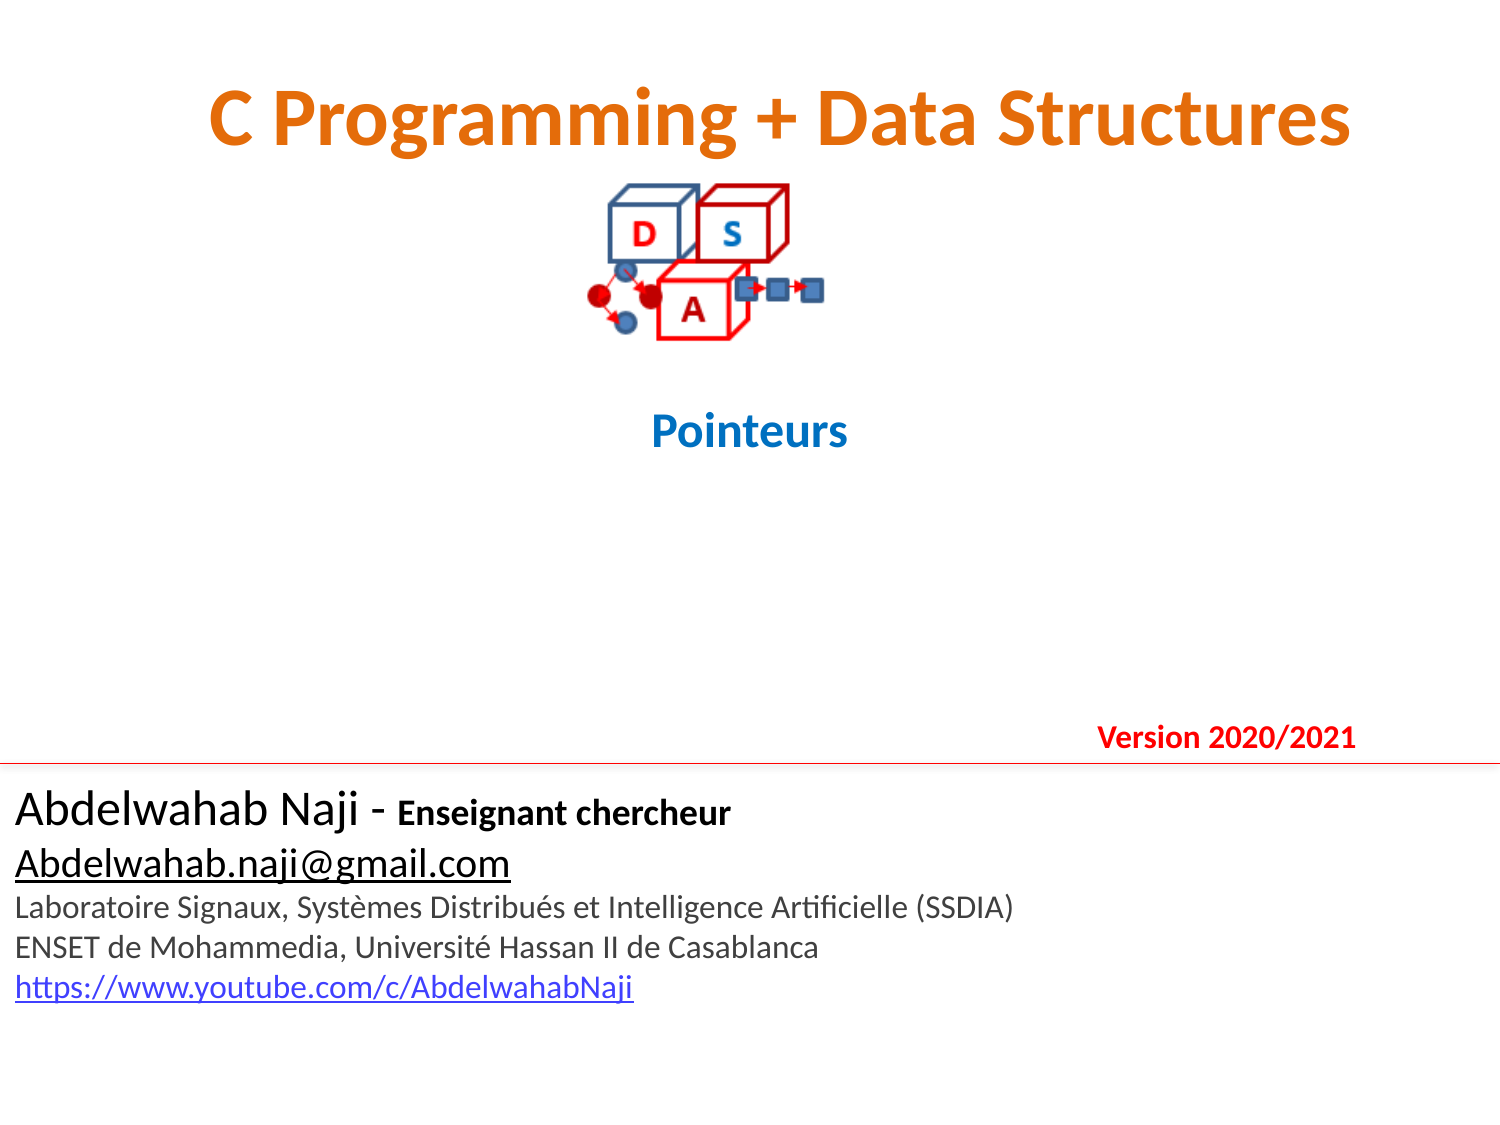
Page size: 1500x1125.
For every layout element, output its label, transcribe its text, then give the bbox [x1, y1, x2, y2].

text_box Pointeurs [0, 390, 1500, 466]
text_box C Programming + Data Structures [194, 54, 1459, 170]
text_box Version 2020/2021 [1082, 707, 1372, 762]
text_box Abdelwahab Naji - Enseignant chercheur Abdelwahab.naji@gmail.com Laboratoire Signaux, Systèmes Distribués et Intelligence Artificielle (SSDIA) ENSET de Mohammedia, Université Hassan II de Casablanca https://www.youtube.com/c/AbdelwahabNaji [0, 770, 1500, 1013]
picture [572, 171, 841, 360]
